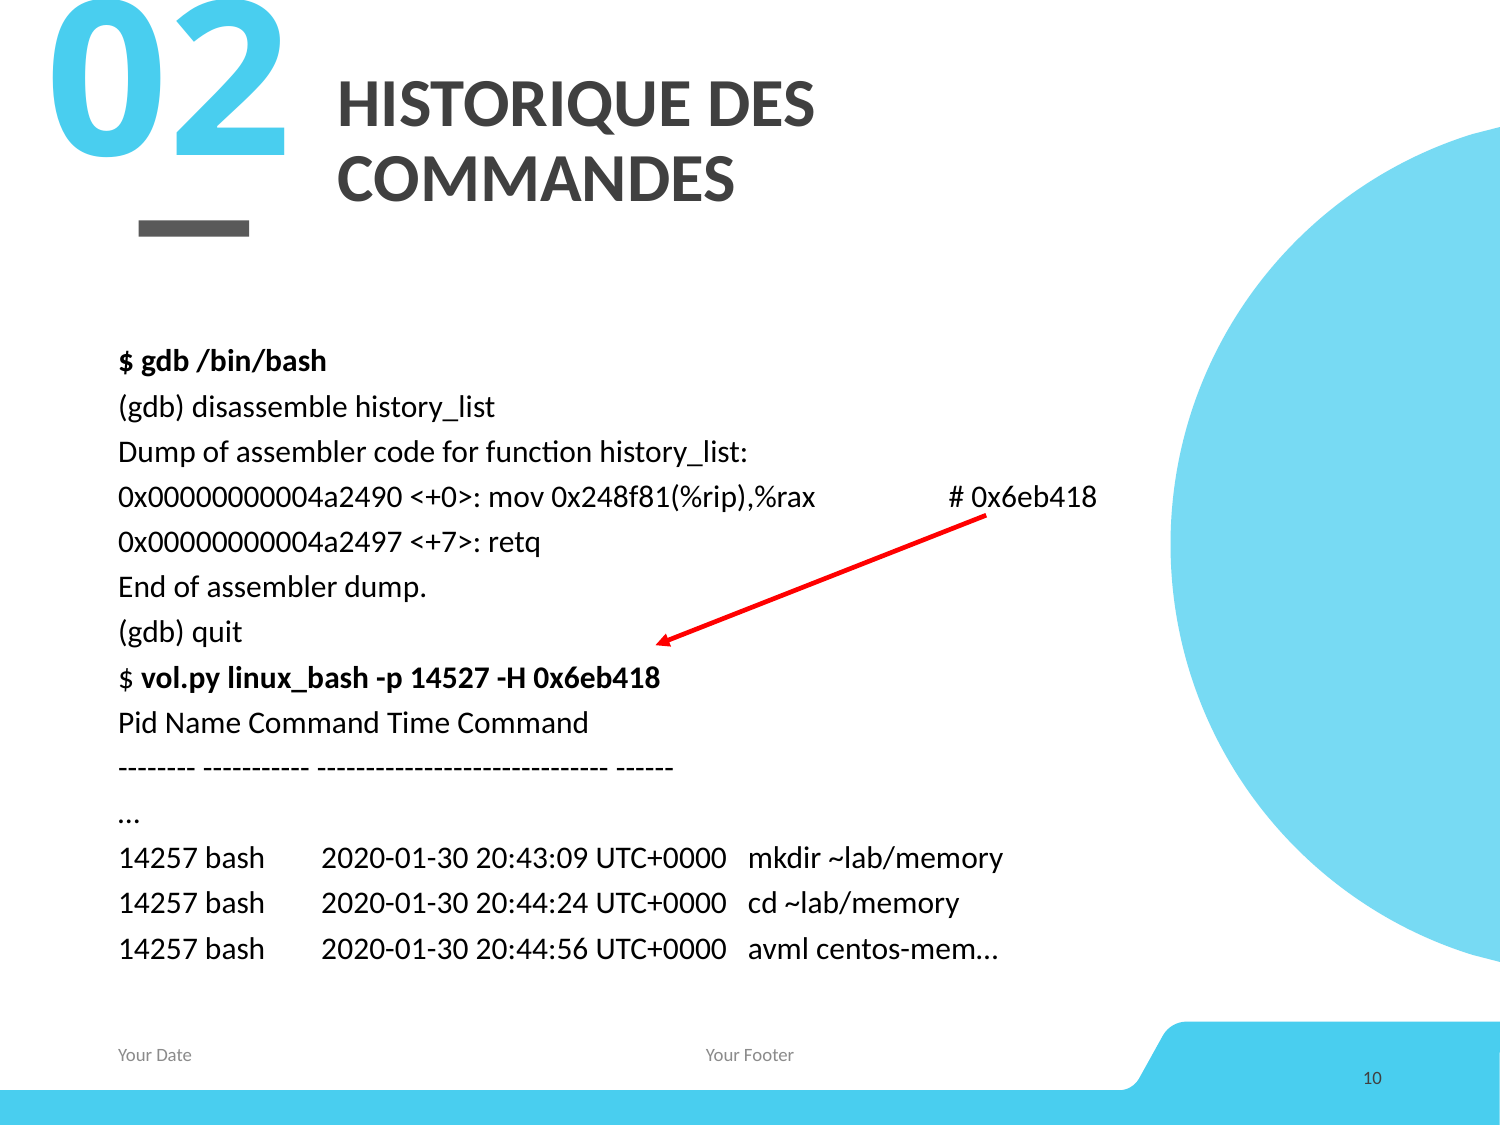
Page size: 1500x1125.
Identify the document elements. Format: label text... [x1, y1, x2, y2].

title HISTORIQUE DES COMMANDES [322, 74, 1004, 292]
text_box [1169, 125, 1500, 964]
slide_number Your Date [103, 1023, 441, 1084]
list 02 [0, 0, 307, 213]
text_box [655, 515, 987, 646]
footer Your Footer [496, 1023, 1004, 1084]
list $ gdb /bin/bash (gdb) disassemble history_list Dump of assembler code for function history_list: 0x00000000004a2490 <+0>: mov 0x248f81(%rip),%rax # 0x6eb418 0x00000000004a2497 <+7>: retq End of assembler dump. (gdb) quit $ vol.py linux_bash -p 14527 -H 0x6eb418 Pid Name Command Time Command -------- ----------- ------------------------------ ------ … 14257 bash 2020-01-30 20:43:09 UTC+0000 mkdir ~lab/memory 14257 bash 2020-01-30 20:44:24 UTC+0000 cd ~lab/memory 14257 bash 2020-01-30 20:44:56 UTC+0000 avml centos-mem… [103, 337, 1171, 976]
slide_number 10 [1059, 1047, 1397, 1108]
